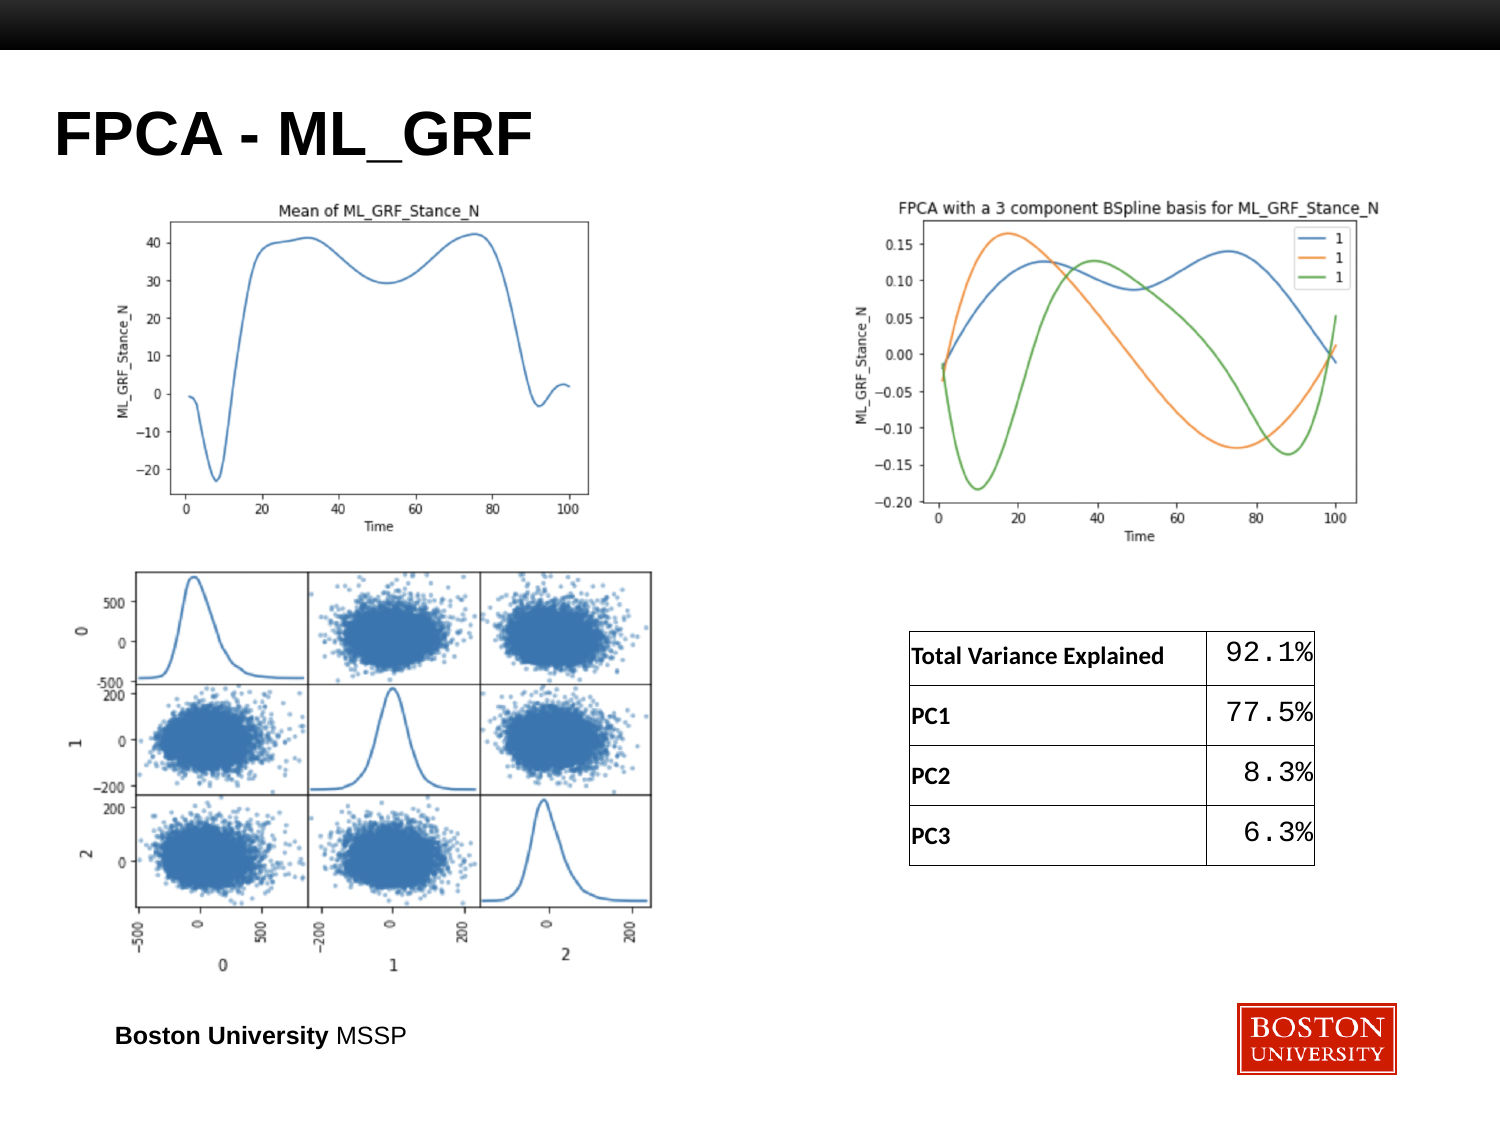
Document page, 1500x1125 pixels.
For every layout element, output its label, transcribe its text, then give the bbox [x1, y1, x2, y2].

subtitle FPCA - ML_GRF [39, 85, 1315, 189]
table_header Total Variance Explained [910, 632, 1206, 685]
table_cell PC1 [910, 686, 1206, 745]
table_cell PC3 [910, 806, 1206, 865]
table_cell PC2 [910, 746, 1206, 805]
picture [838, 192, 1386, 549]
picture [51, 562, 672, 987]
table_header 92.1% [1207, 632, 1314, 685]
table_cell 6.3% [1207, 806, 1314, 865]
picture [1237, 1003, 1397, 1075]
table_cell 77.5% [1207, 686, 1314, 745]
table_cell 8.3% [1207, 746, 1314, 805]
picture [87, 193, 638, 549]
